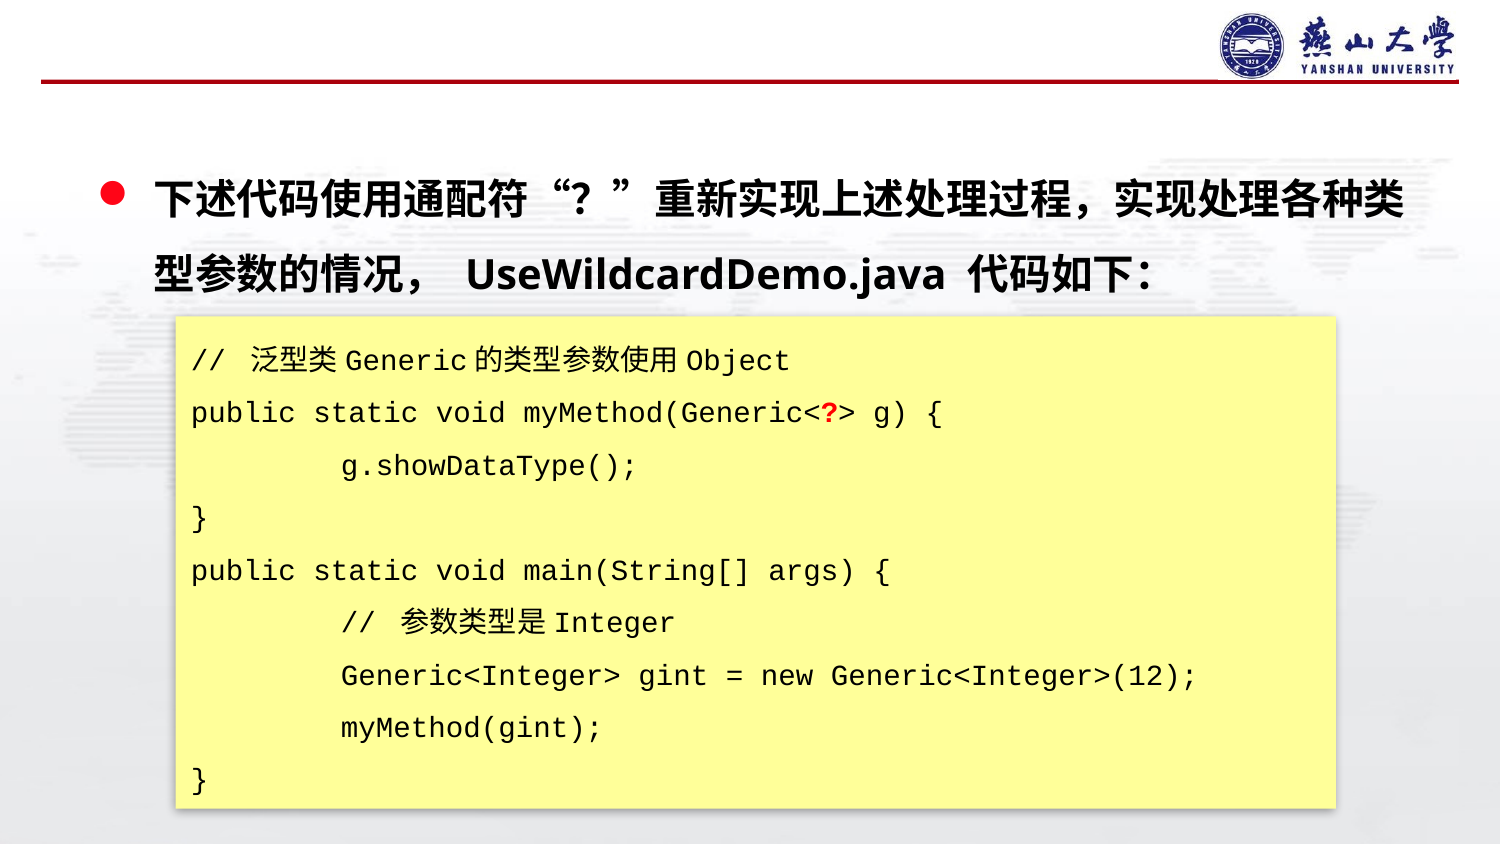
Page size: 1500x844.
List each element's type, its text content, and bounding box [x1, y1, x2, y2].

list 下述代码使用通配符“？”重新实现上述处理过程，实现处理各种类型参数的情况， UseWildcardDemo.java 代码如下： [81, 140, 1429, 809]
list // 泛型类Generic的类型参数使用Object public static void myMethod(Generic<?> g) { g.showDataType(); } public static void main(String[] args) { // 参数类型是Integer Generic<Integer> gint = new Generic<Integer>(12); myMethod(gint); } [175, 316, 1337, 809]
picture [0, 1, 1500, 844]
